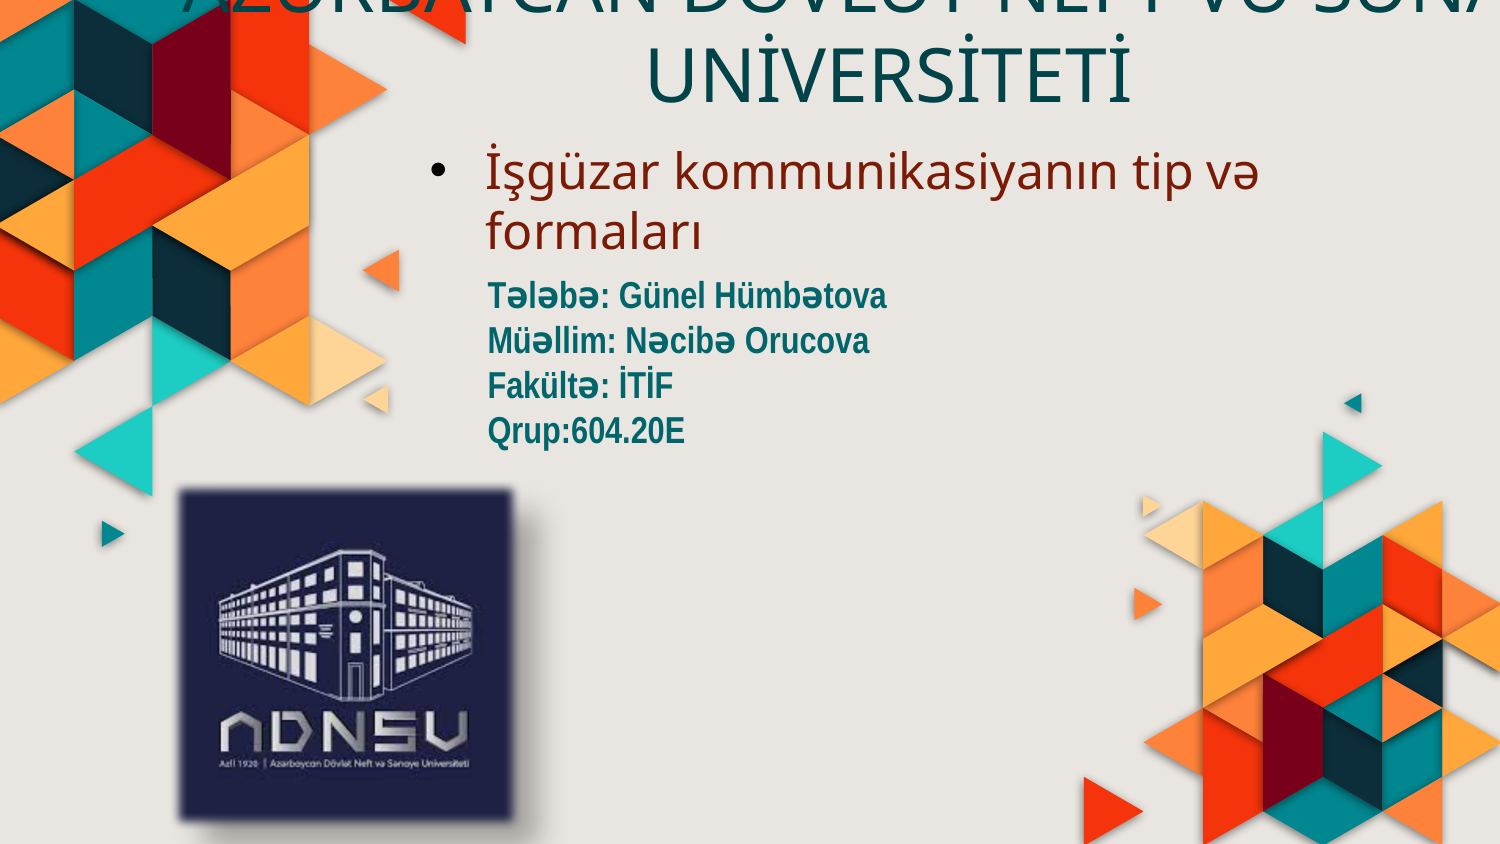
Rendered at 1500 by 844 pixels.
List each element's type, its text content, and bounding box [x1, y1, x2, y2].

title AZƏRBAYCAN DÖVLƏT NEFT VƏ SƏNAYE UNİVERSİTETİ [138, 0, 1500, 133]
text_box Tələbə: Günel Hümbətova Müəllim: Nəcibə Orucova Fakültə: İTİF Qrup:604.20E [472, 263, 1124, 459]
picture [169, 479, 522, 832]
text_box İşgüzar kommunikasiyanın tip və formaları [414, 132, 1500, 267]
